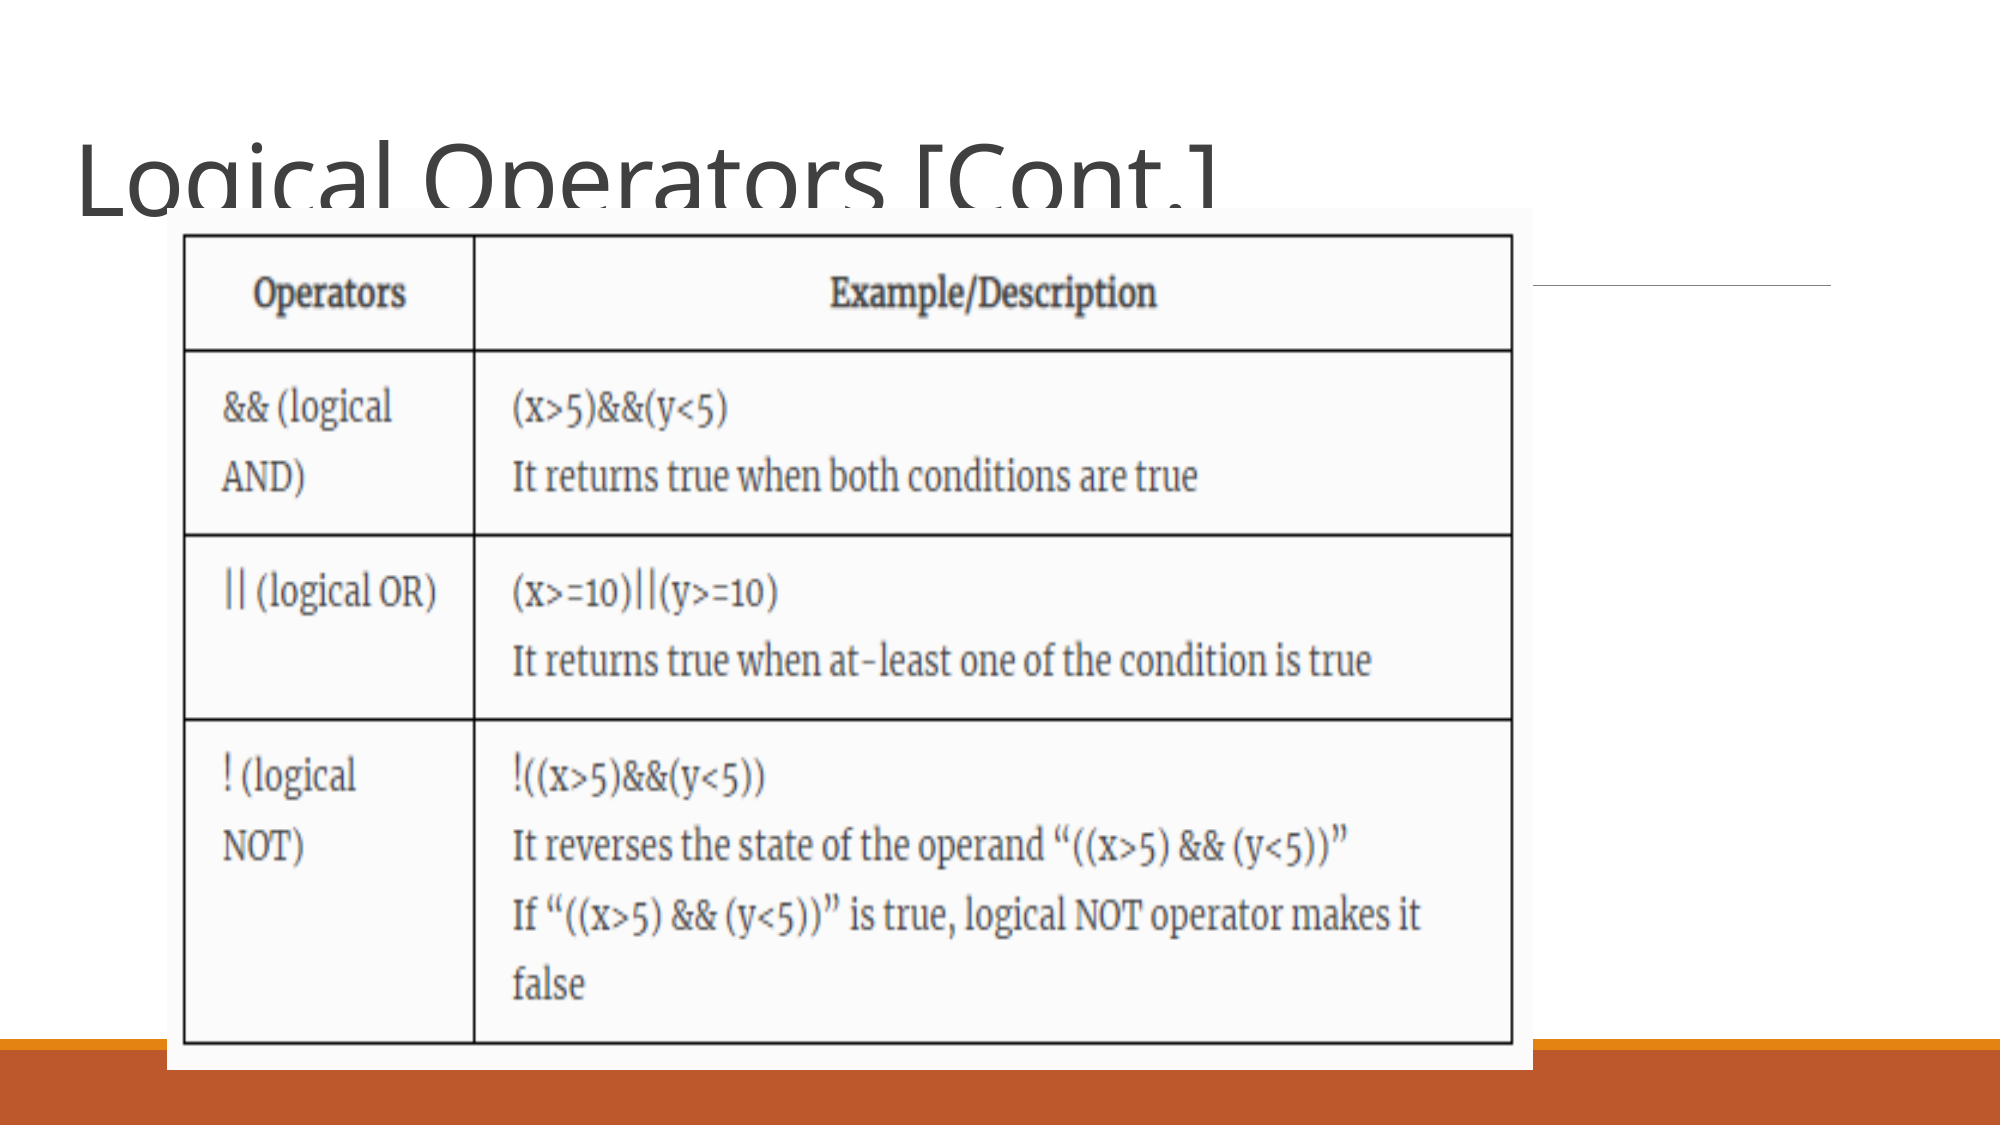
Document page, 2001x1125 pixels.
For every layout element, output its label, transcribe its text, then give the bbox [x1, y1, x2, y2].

picture [166, 207, 1533, 1070]
title Logical Operators [Cont.] [58, 55, 1469, 245]
